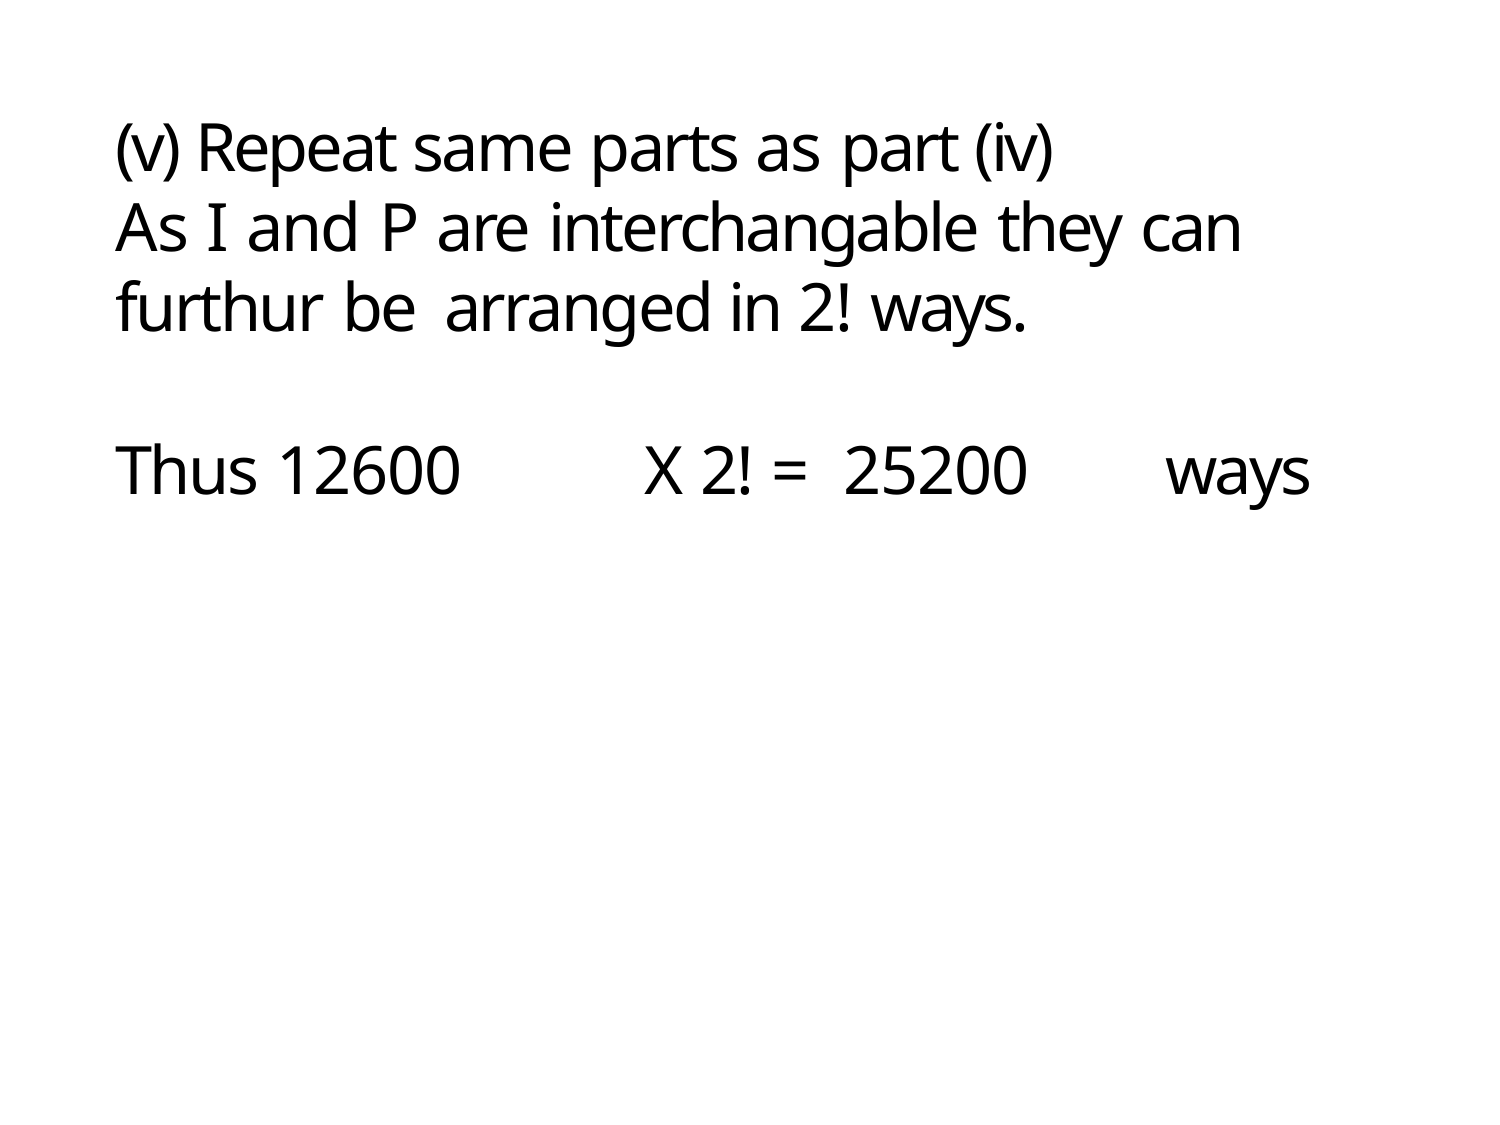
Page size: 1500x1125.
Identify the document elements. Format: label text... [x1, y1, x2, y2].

text_box (v) Repeat same parts as part (iv) As I and P are interchangable they can furthur be arranged in 2! ways. Thus 12600 X 2! = 25200 ways [113, 102, 1441, 508]
